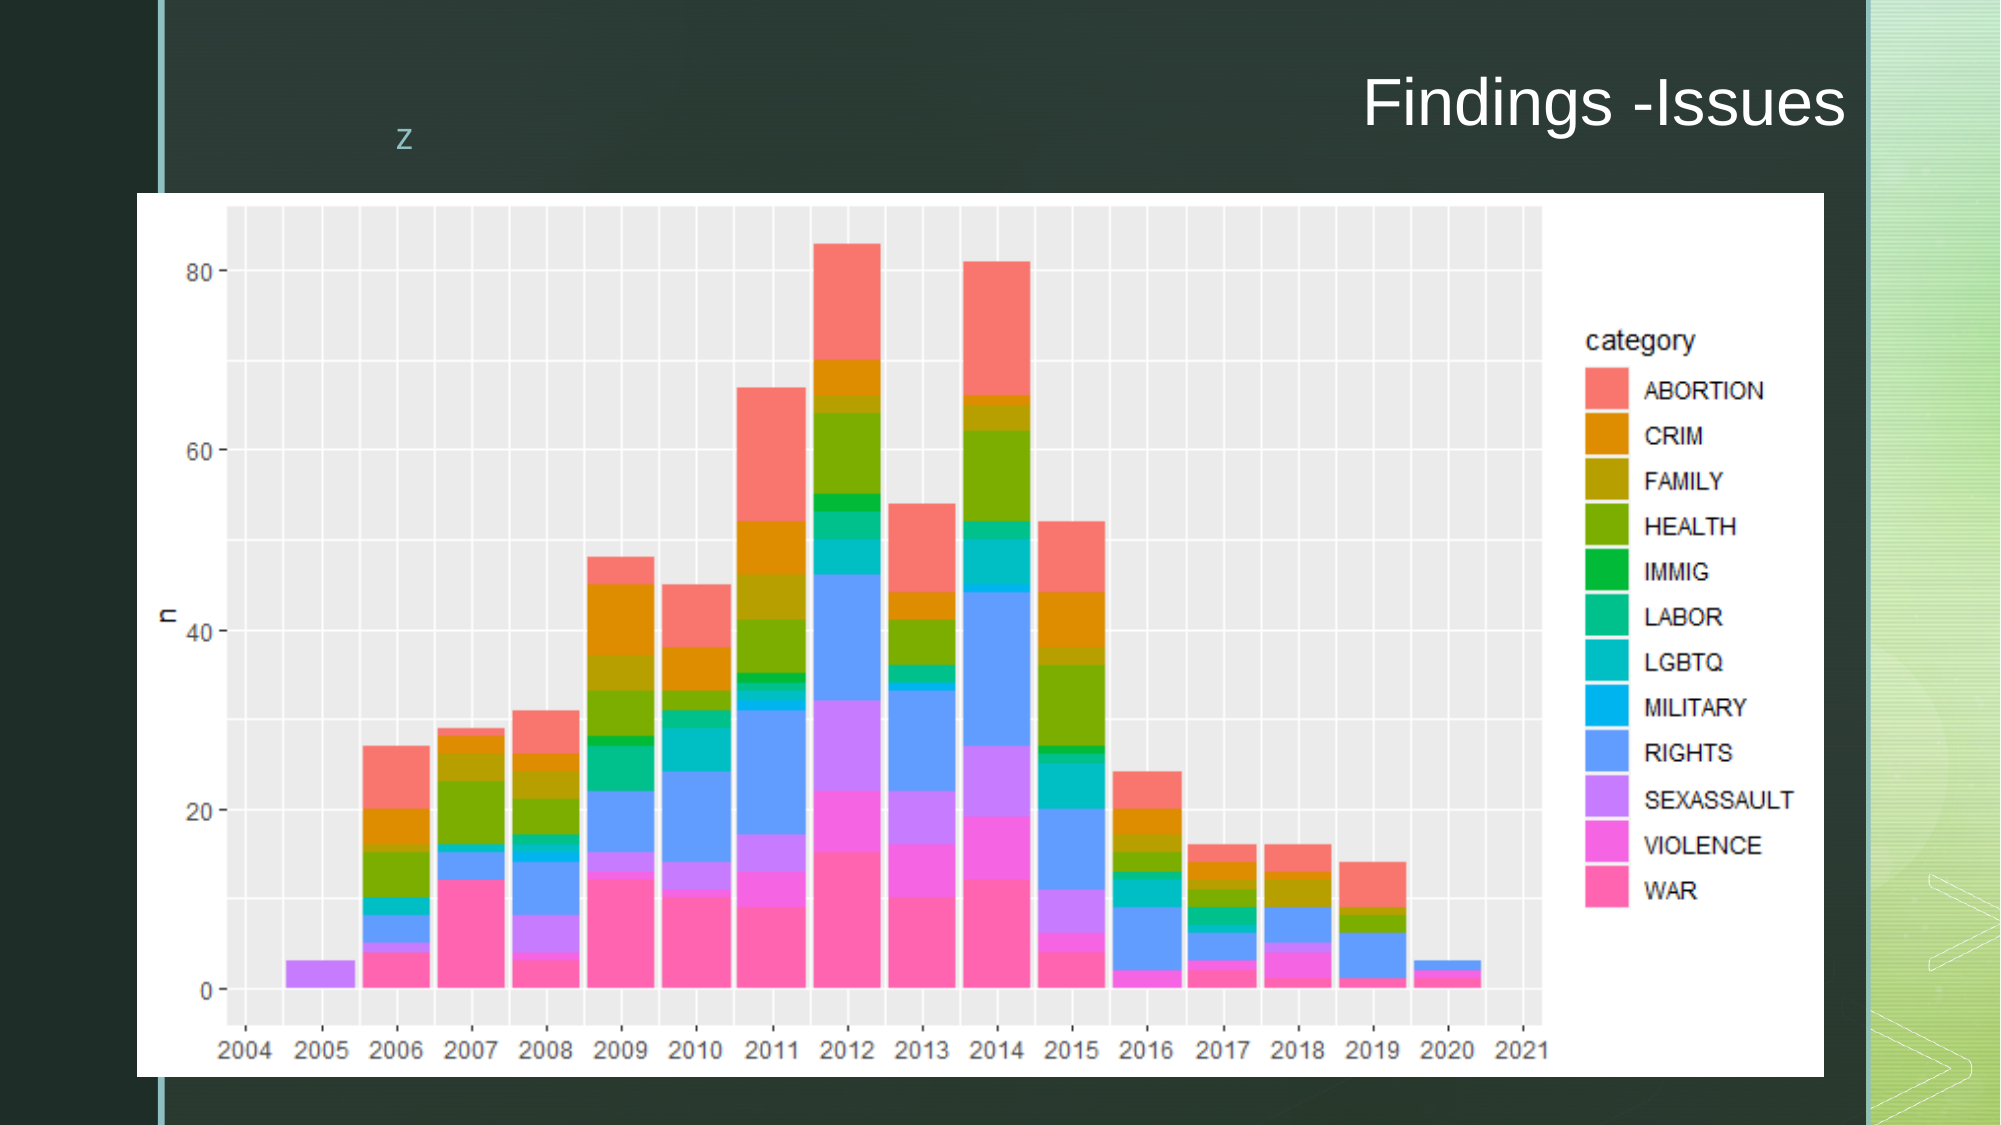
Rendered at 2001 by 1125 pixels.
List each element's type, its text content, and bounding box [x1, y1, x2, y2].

picture [1871, 0, 2001, 1125]
list [137, 183, 984, 193]
title Findings -Issues [137, 59, 1863, 184]
picture [137, 193, 1824, 1077]
